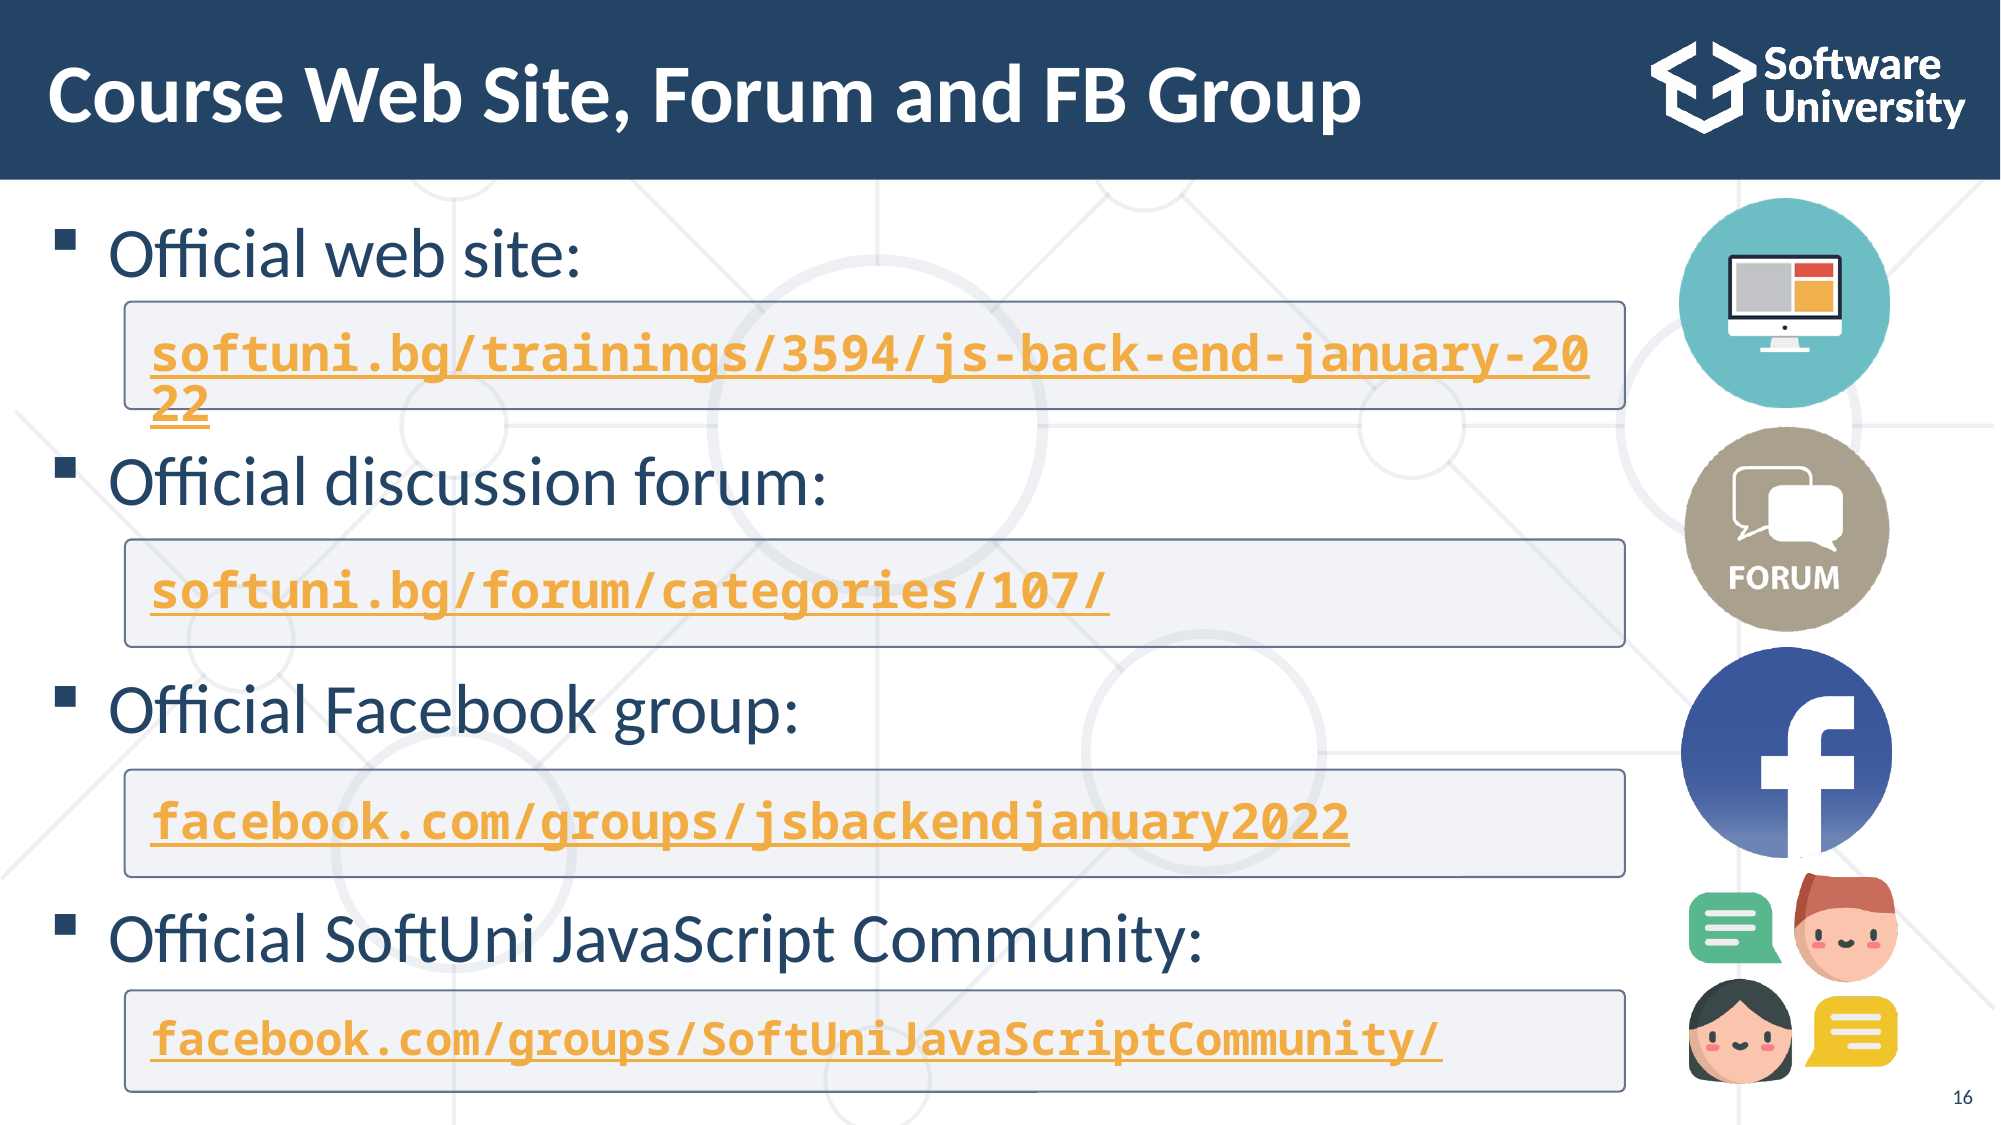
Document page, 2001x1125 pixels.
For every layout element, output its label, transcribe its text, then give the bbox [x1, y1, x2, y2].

picture [1651, 41, 1966, 134]
picture [1681, 423, 1892, 634]
picture [1679, 198, 1890, 409]
text_box facebook.com/groups/jsbackendjanuary2022 [124, 769, 1625, 878]
slide_number 16 [1927, 1067, 1989, 1117]
text_box facebook.com/groups/SoftUniJavaScriptCommunity/ [124, 990, 1625, 1092]
text_box softuni.bg/forum/categories/107/ [124, 539, 1625, 647]
list Official web site: Official discussion forum: Official Facebook group: Official SoftUni JavaScript Community: [31, 196, 1970, 1085]
title Course Web Site, Forum and FB Group [31, 16, 1625, 162]
picture [1681, 647, 1892, 858]
text_box softuni.bg/trainings/3594/js-back-end-january-2022 [124, 301, 1625, 410]
picture [1687, 873, 1898, 1084]
